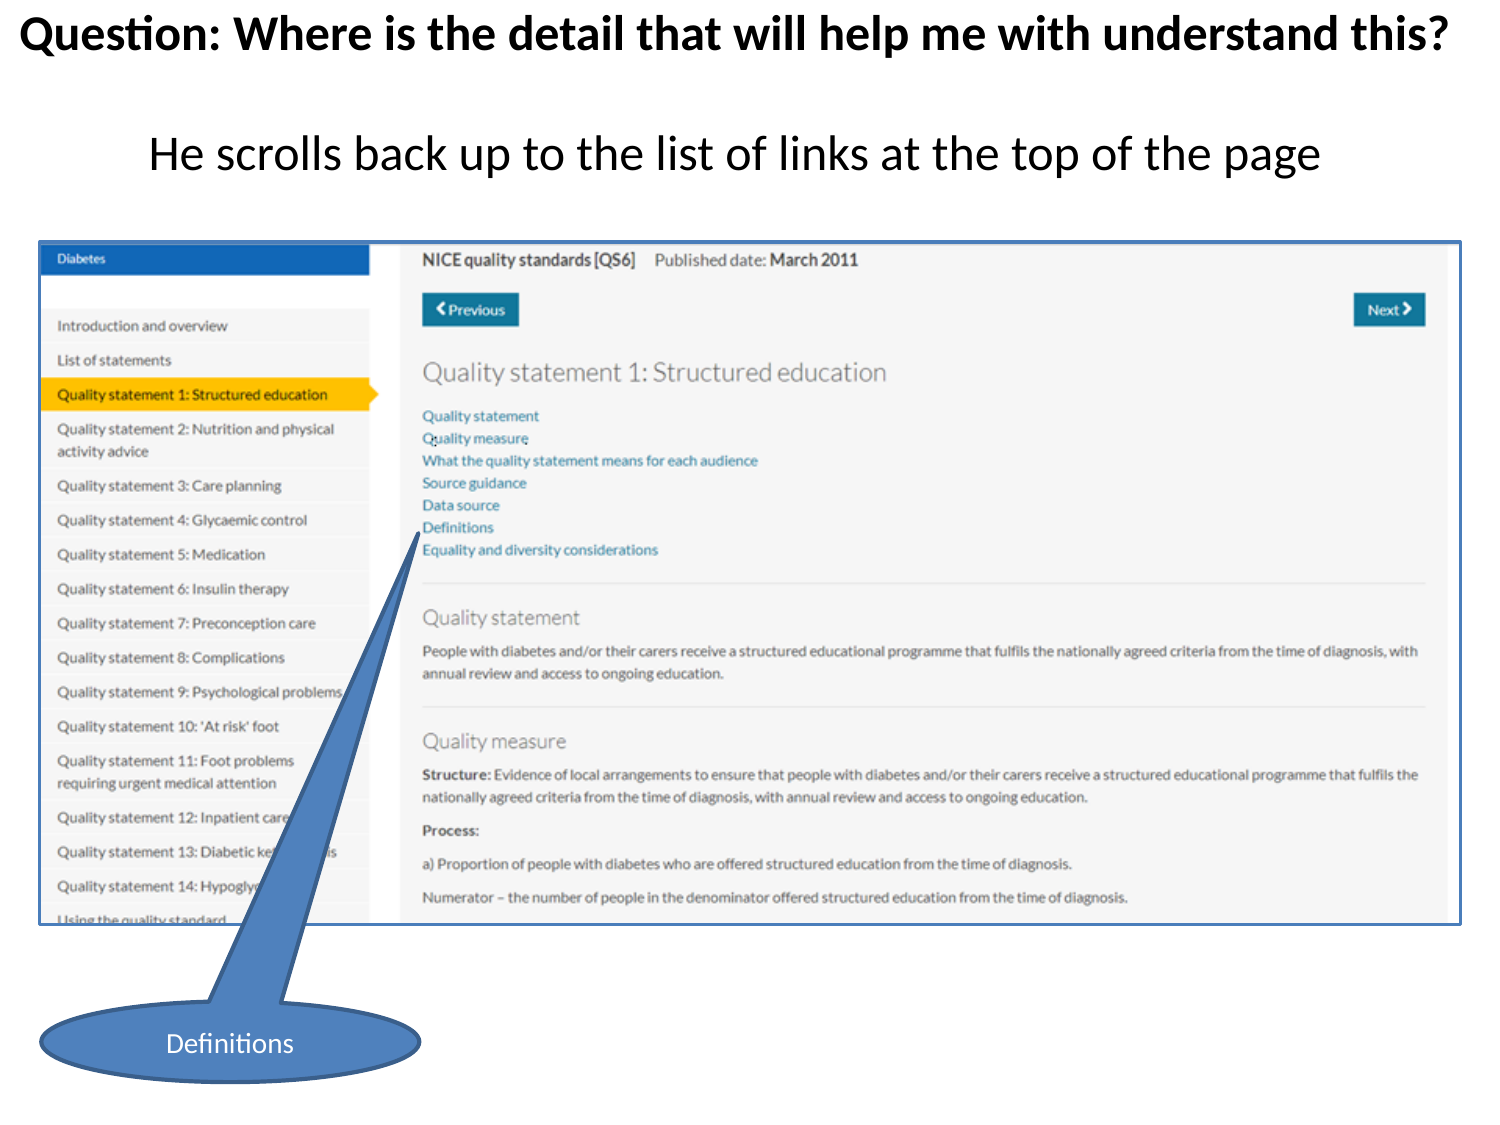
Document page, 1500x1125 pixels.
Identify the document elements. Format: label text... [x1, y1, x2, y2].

text_box Definitions [39, 933, 422, 1085]
title Question: Where is the detail that will help me with understand this? He scrolls back up to the list of links at the top of the page [0, 19, 1471, 161]
picture [41, 243, 1459, 924]
